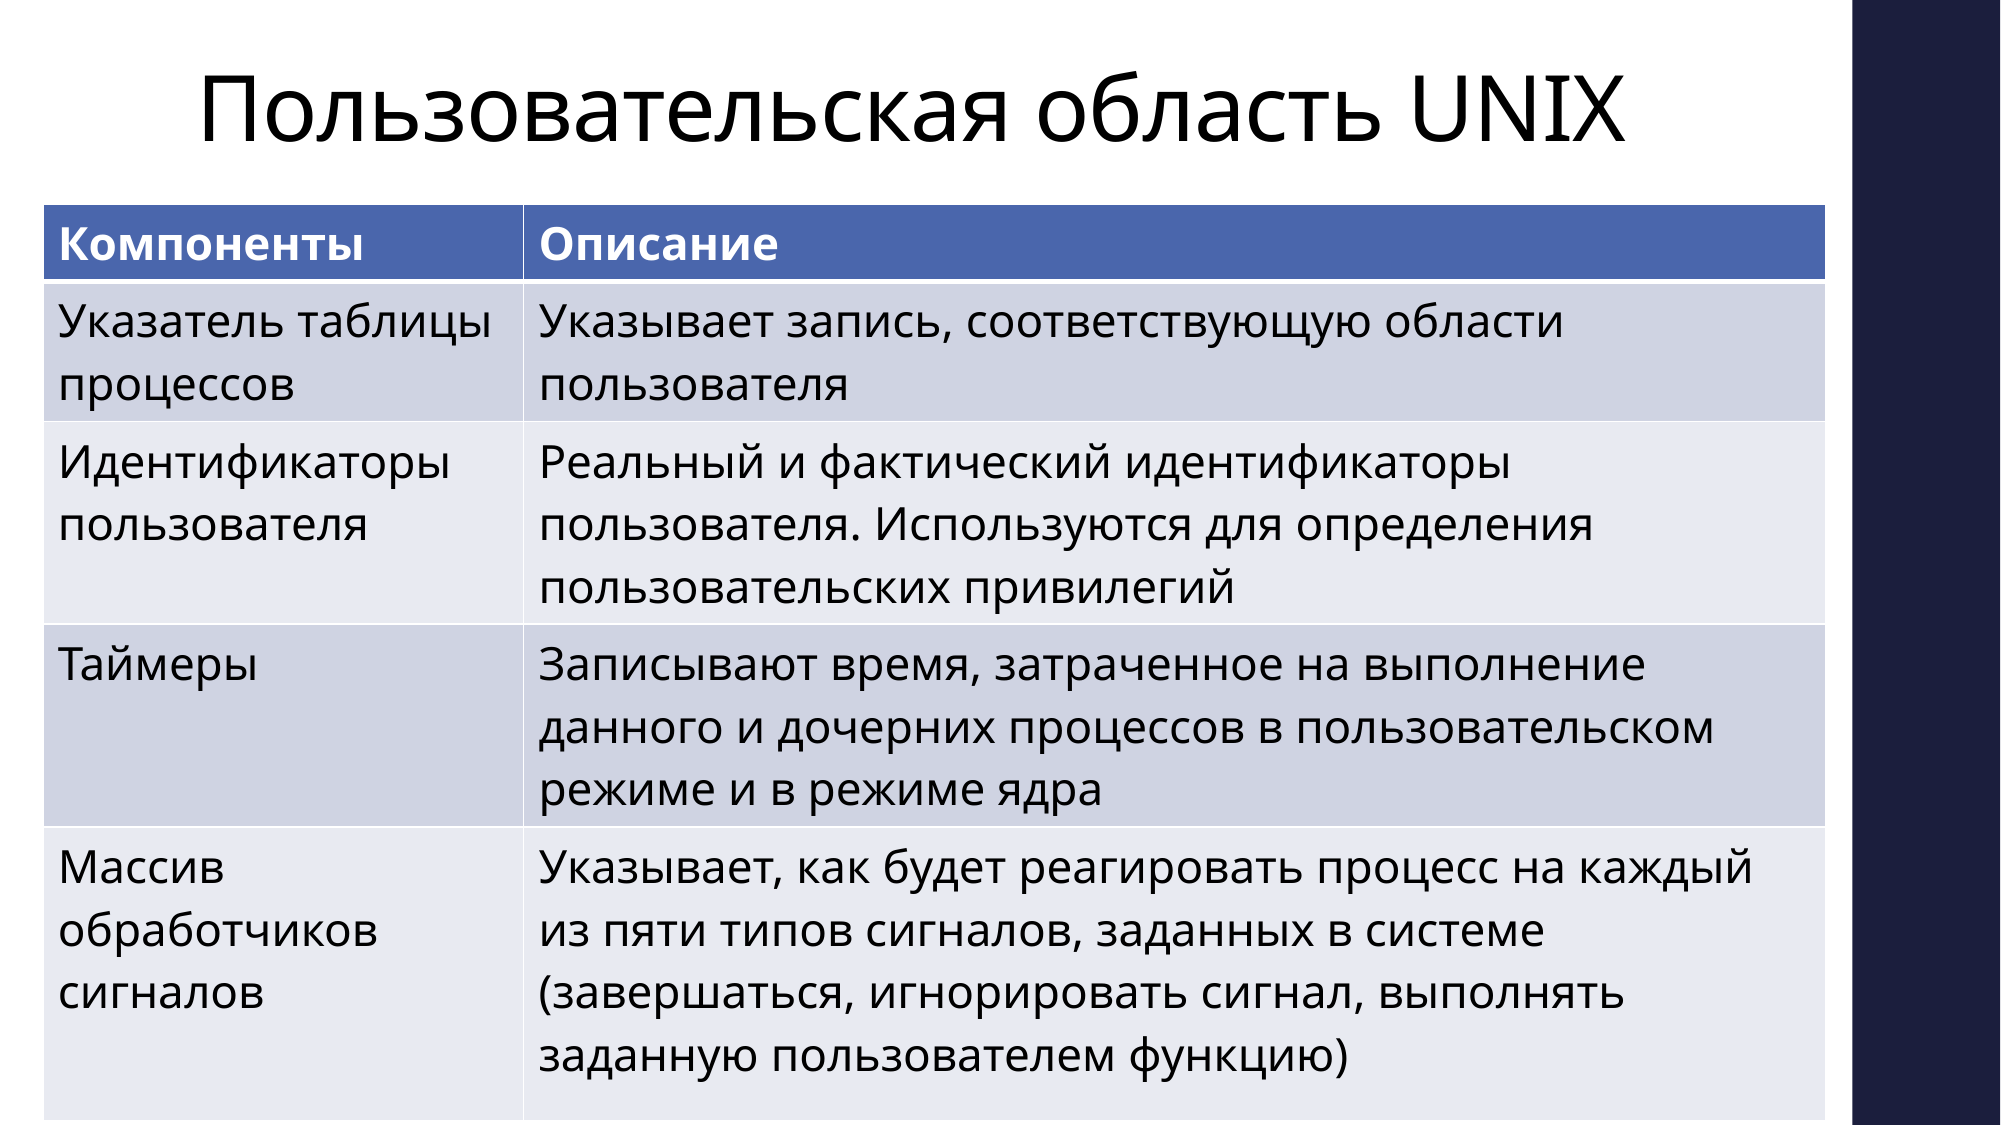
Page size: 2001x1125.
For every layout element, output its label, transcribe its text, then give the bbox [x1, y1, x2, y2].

table_cell Указывает запись, соответствующую области пользователя [524, 284, 1825, 421]
table_header Компоненты [44, 205, 523, 279]
table_header Описание [524, 205, 1825, 279]
table_cell Записывают время, затраченное на выполнение данного и дочерних процессов в пользовательском режиме и в режиме ядра [524, 625, 1825, 826]
table_cell Указывает, как будет реагировать процесс на каждый из пяти типов сигналов, заданных в системе (завершаться, игнорировать сигнал, выполнять заданную пользователем функцию) [524, 828, 1825, 1120]
table_cell Указатель таблицы процессов [44, 284, 523, 421]
table_cell Реальный и фактический идентификаторы пользователя. Используются для определения пользовательских привилегий [524, 422, 1825, 623]
title Пользовательская область UNIX [181, 53, 1772, 169]
table_cell Таймеры [44, 625, 523, 826]
table_cell Идентификаторы пользователя [44, 422, 523, 623]
table_cell Массив обработчиков сигналов [44, 828, 523, 1120]
